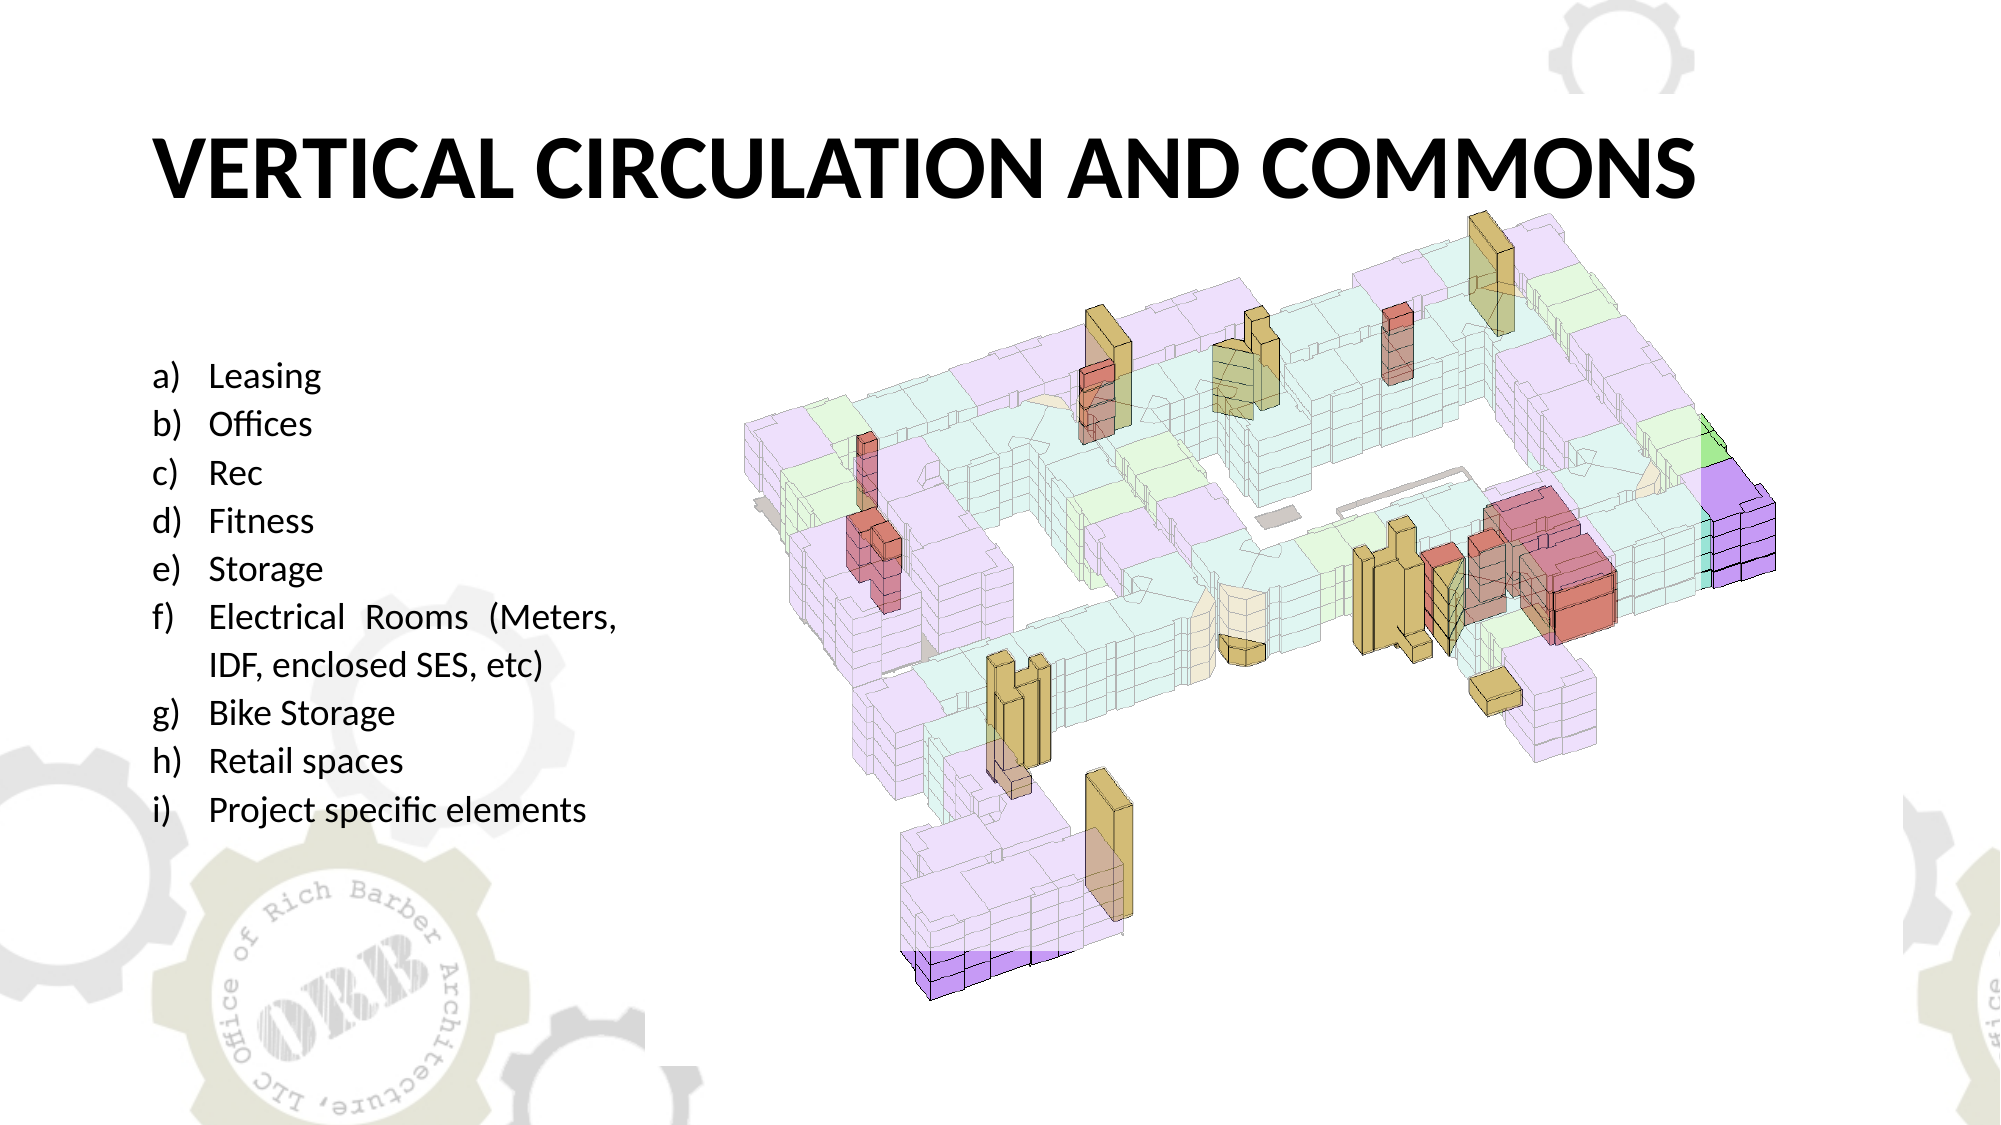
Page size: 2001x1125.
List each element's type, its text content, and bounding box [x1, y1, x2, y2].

picture [645, 94, 1903, 1066]
title VERTICAL CIRCULATION AND COMMONS [137, 59, 1863, 278]
text_box Leasing Offices Rec Fitness Storage Electrical Rooms (Meters, IDF, enclosed SES, etc) Bike Storage Retail spaces Project specific elements [137, 340, 633, 837]
